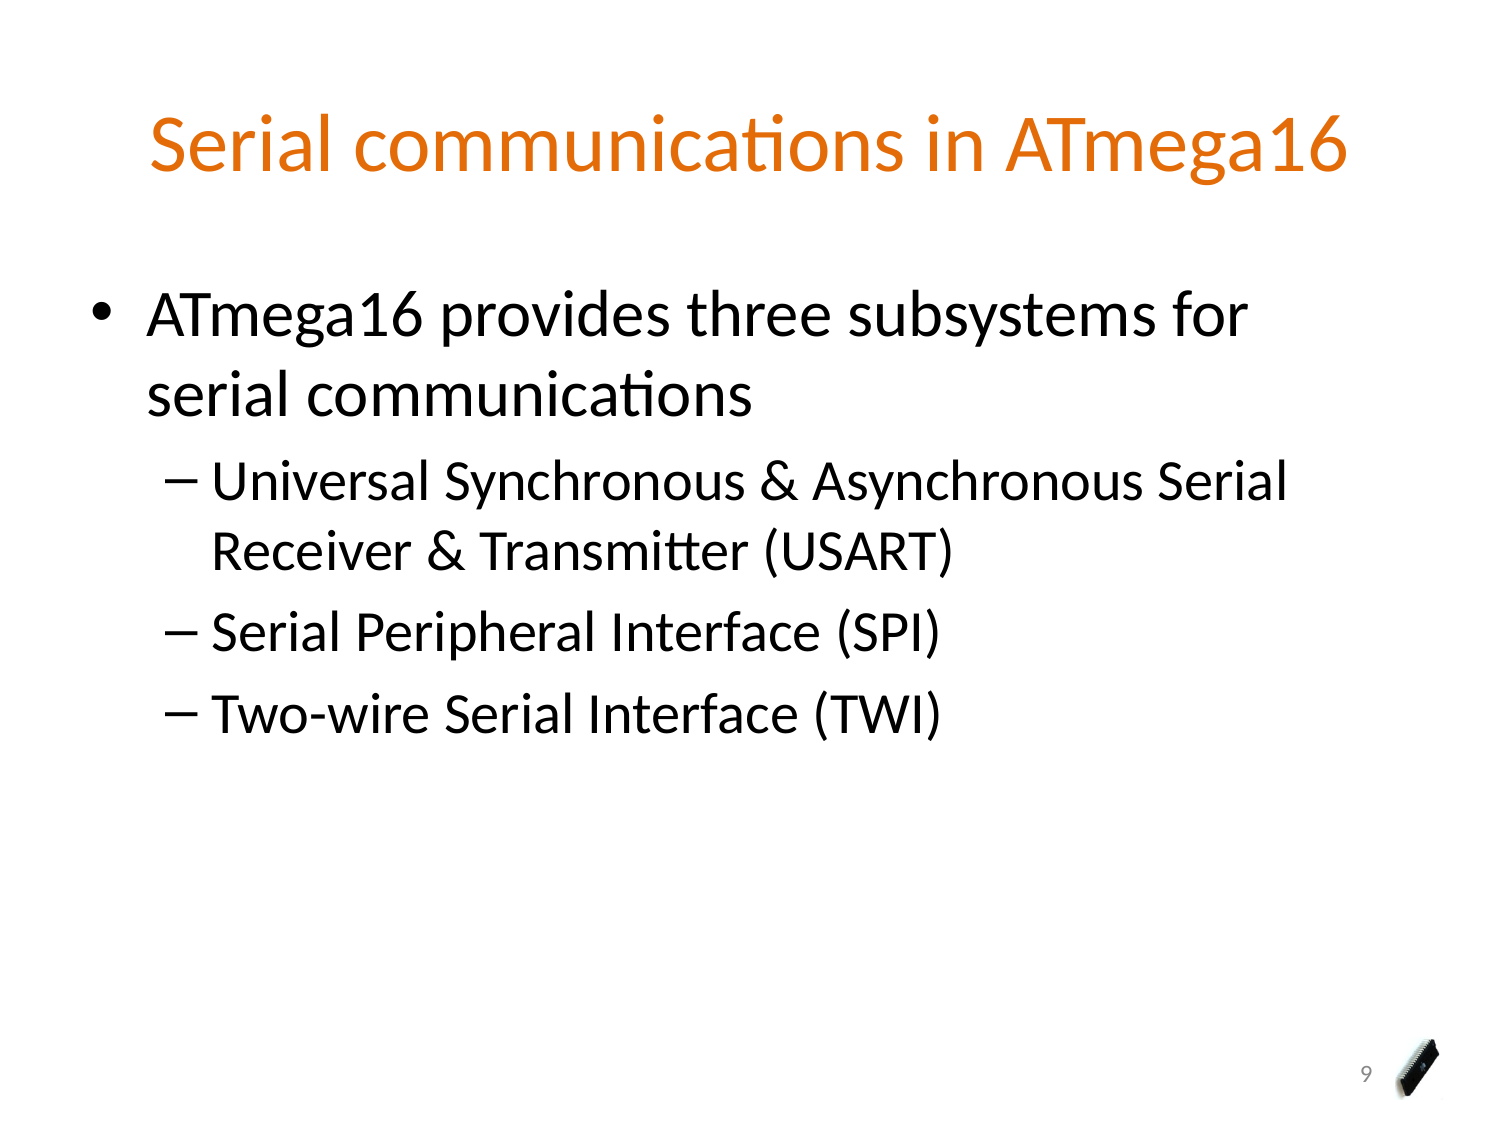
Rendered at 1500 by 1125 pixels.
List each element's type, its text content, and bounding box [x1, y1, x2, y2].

picture [1387, 1037, 1450, 1100]
list ATmega16 provides three subsystems for serial communications Universal Synchronous & Asynchronous Serial Receiver & Transmitter (USART) Serial Peripheral Interface (SPI) Two-wire Serial Interface (TWI) [75, 262, 1425, 1005]
title Serial communications in ATmega16 [75, 45, 1425, 233]
slide_number 9 [1037, 1042, 1388, 1103]
